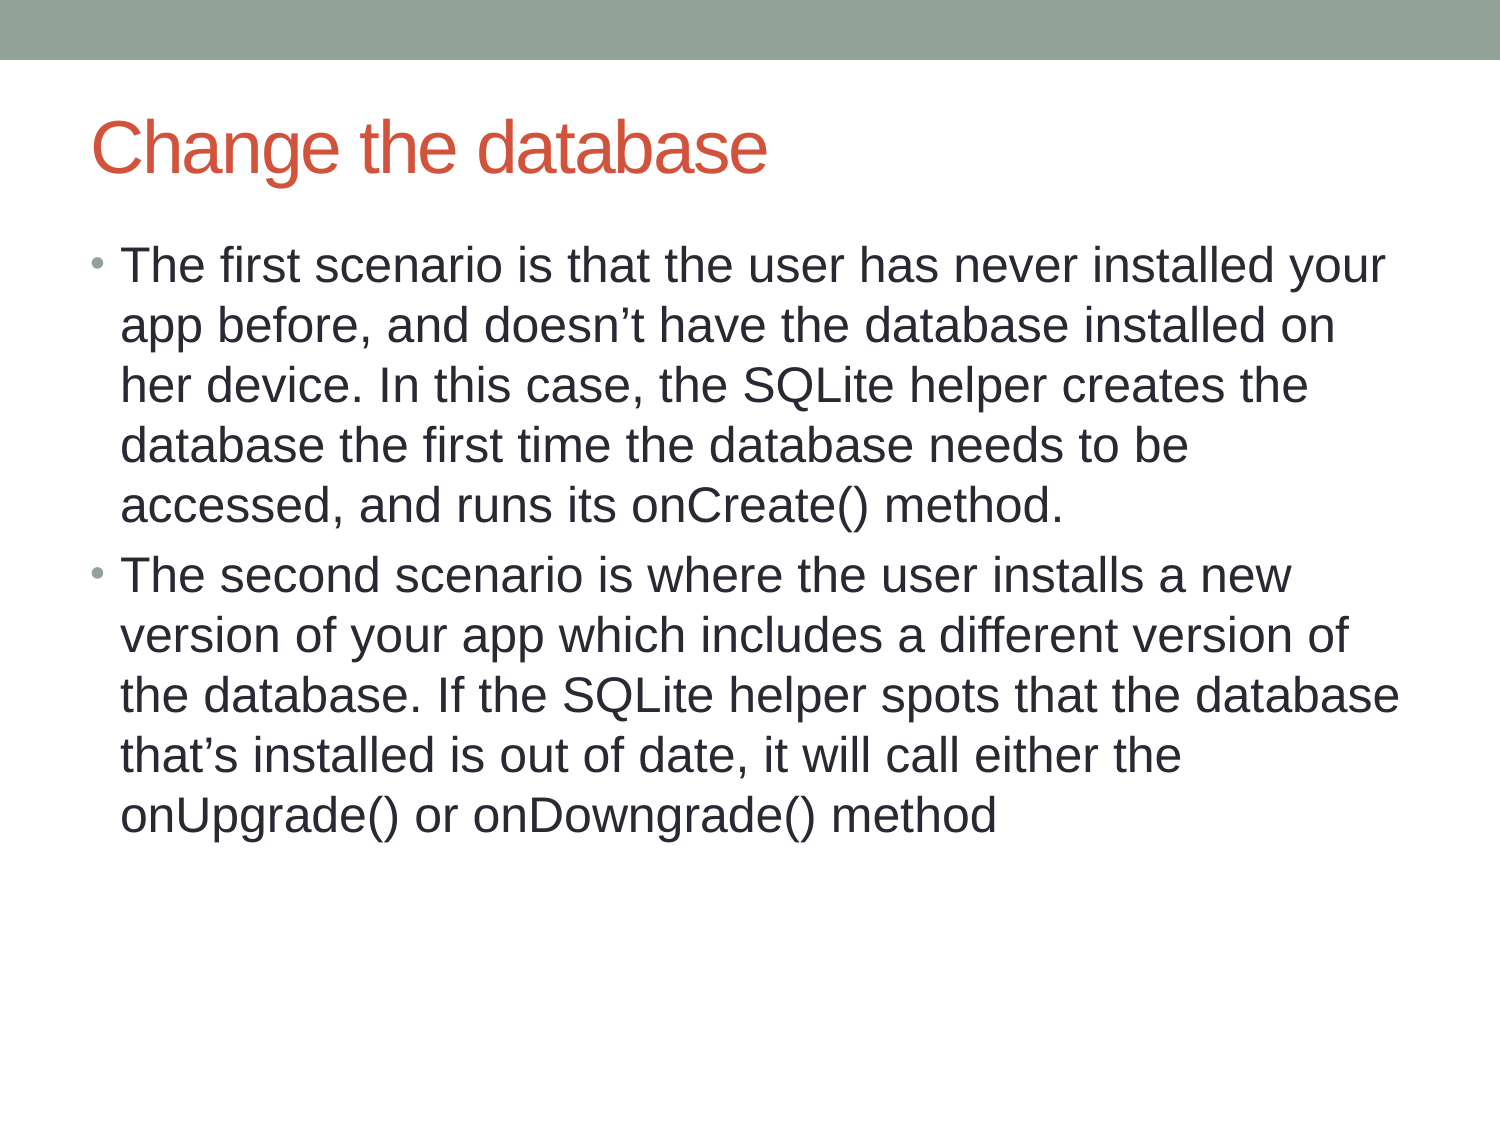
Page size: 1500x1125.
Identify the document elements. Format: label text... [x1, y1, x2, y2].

list The first scenario is that the user has never installed your app before, and doesn’t have the database installed on her device. In this case, the SQLite helper creates the database the first time the database needs to be accessed, and runs its onCreate() method. The second scenario is where the user installs a new version of your app which includes a different version of the database. If the SQLite helper spots that the database that’s installed is out of date, it will call either the onUpgrade() or onDowngrade() method [75, 224, 1425, 1063]
title Change the database [75, 87, 1425, 200]
